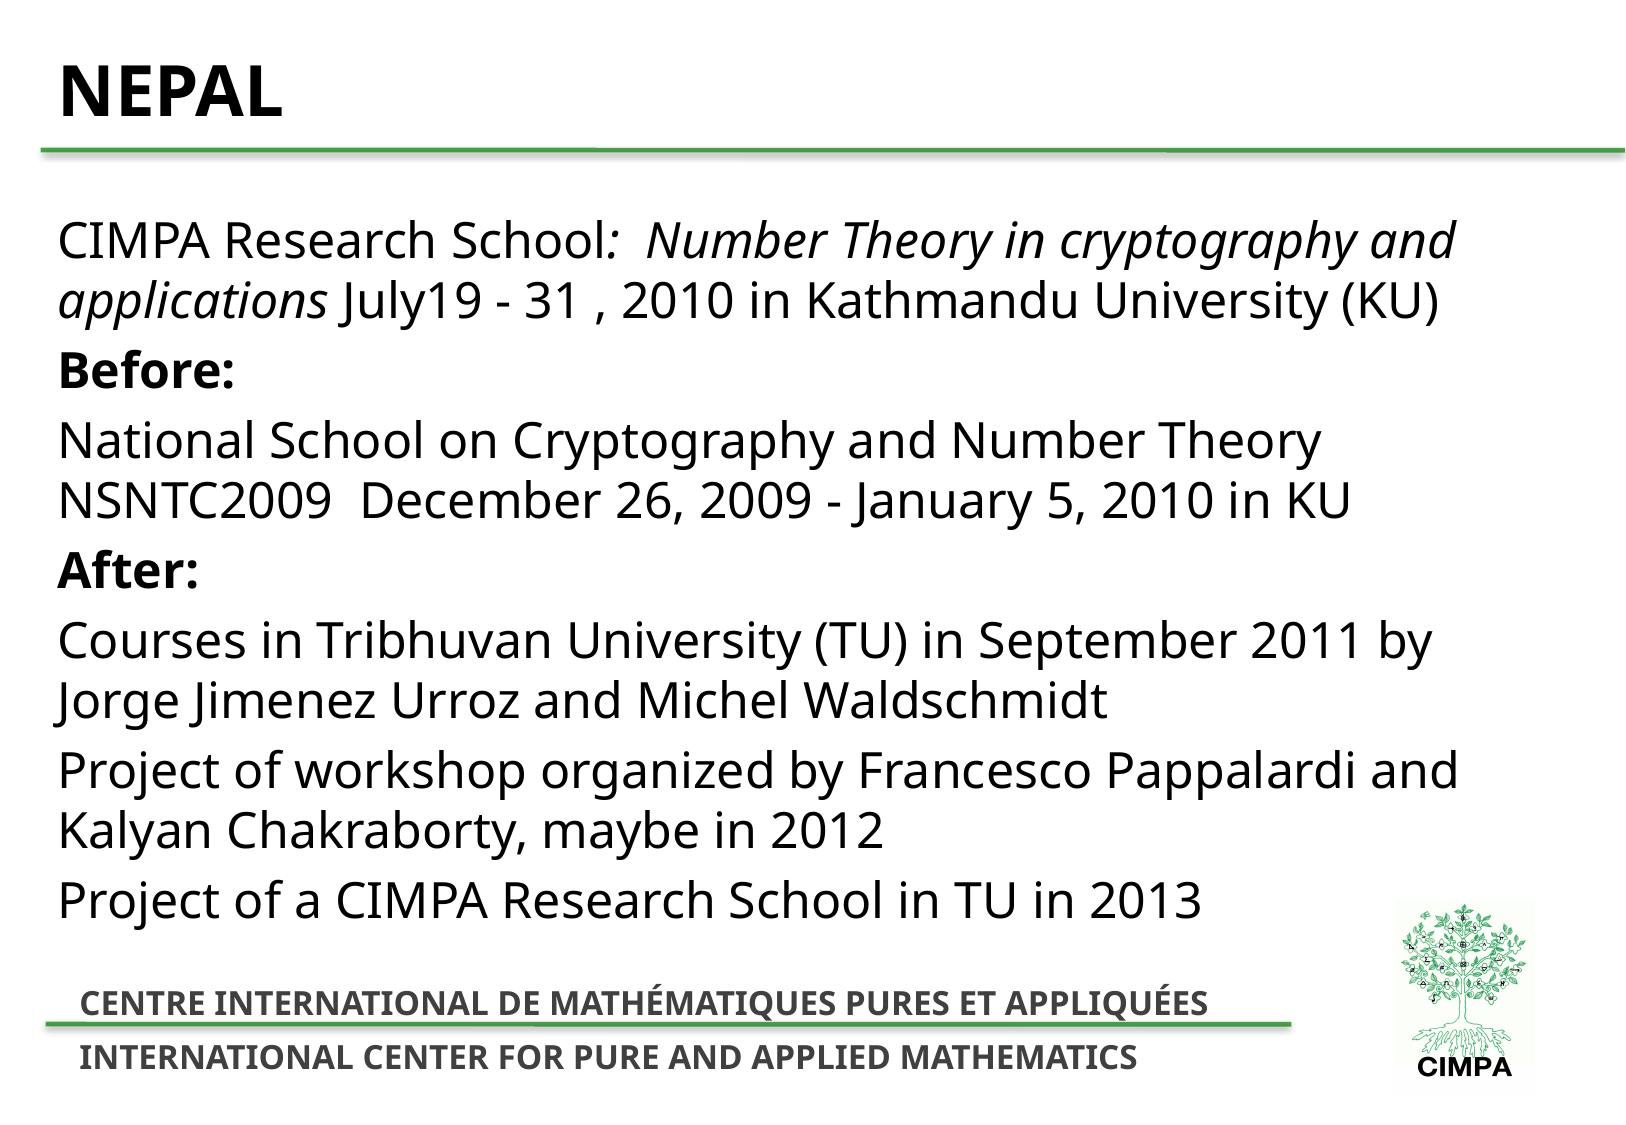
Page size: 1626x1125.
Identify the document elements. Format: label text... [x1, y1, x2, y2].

picture [1394, 913, 1535, 1095]
list CIMPA Research School: Number Theory in cryptography and applications July19 - 31 , 2010 in Kathmandu University (KU) Before: National School on Cryptography and Number Theory NSNTC2009 December 26, 2009 - January 5, 2010 in KU After: Courses in Tribhuvan University (TU) in September 2011 by Jorge Jimenez Urroz and Michel Waldschmidt Project of workshop organized by Francesco Pappalardi and Kalyan Chakraborty, maybe in 2012 Project of a CIMPA Research School in TU in 2013 [40, 200, 1585, 913]
title NEPAL [40, 37, 1585, 150]
